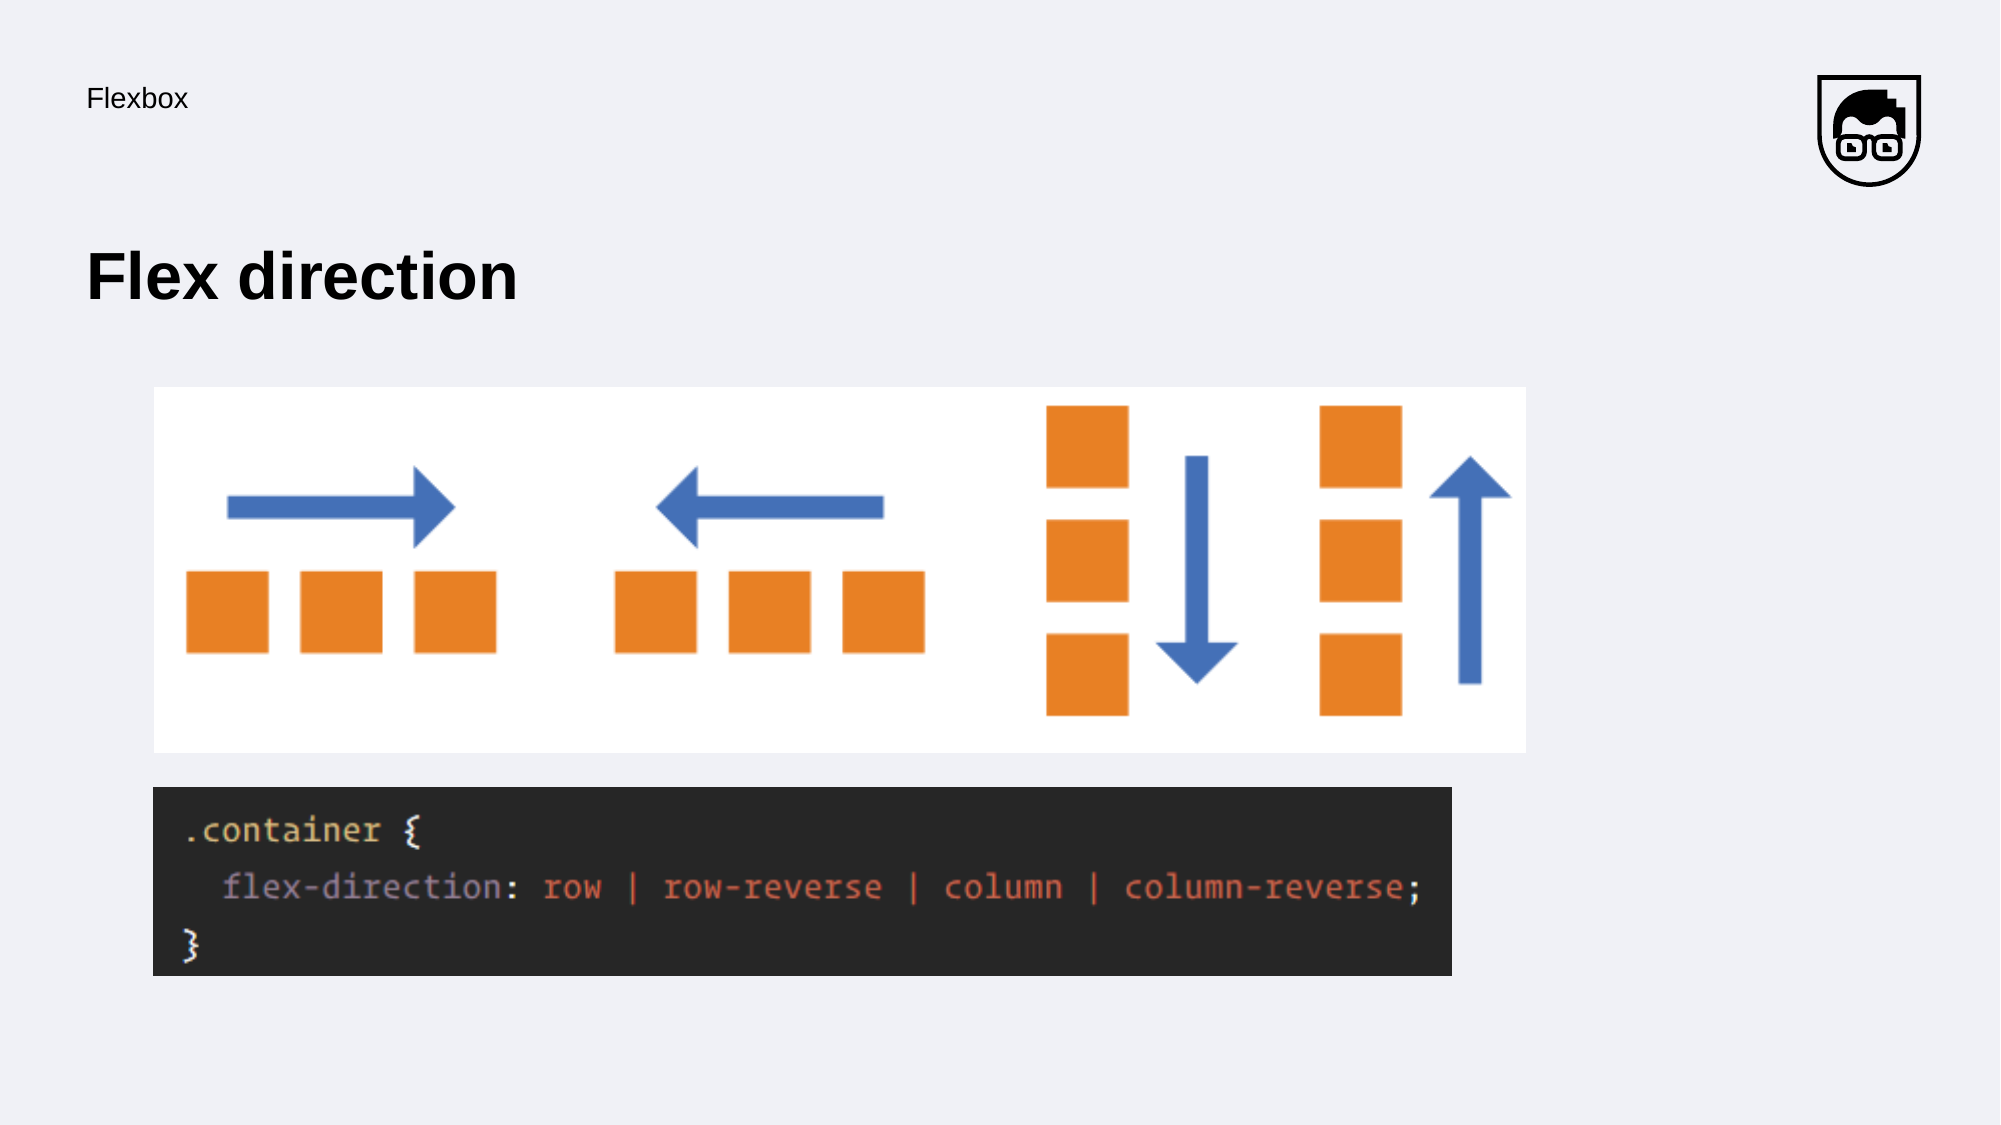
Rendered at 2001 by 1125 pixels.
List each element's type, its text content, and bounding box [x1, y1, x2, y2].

picture [153, 387, 1526, 753]
picture [153, 787, 1453, 976]
title Flex direction [78, 224, 1852, 439]
list Flexbox [78, 75, 1001, 151]
